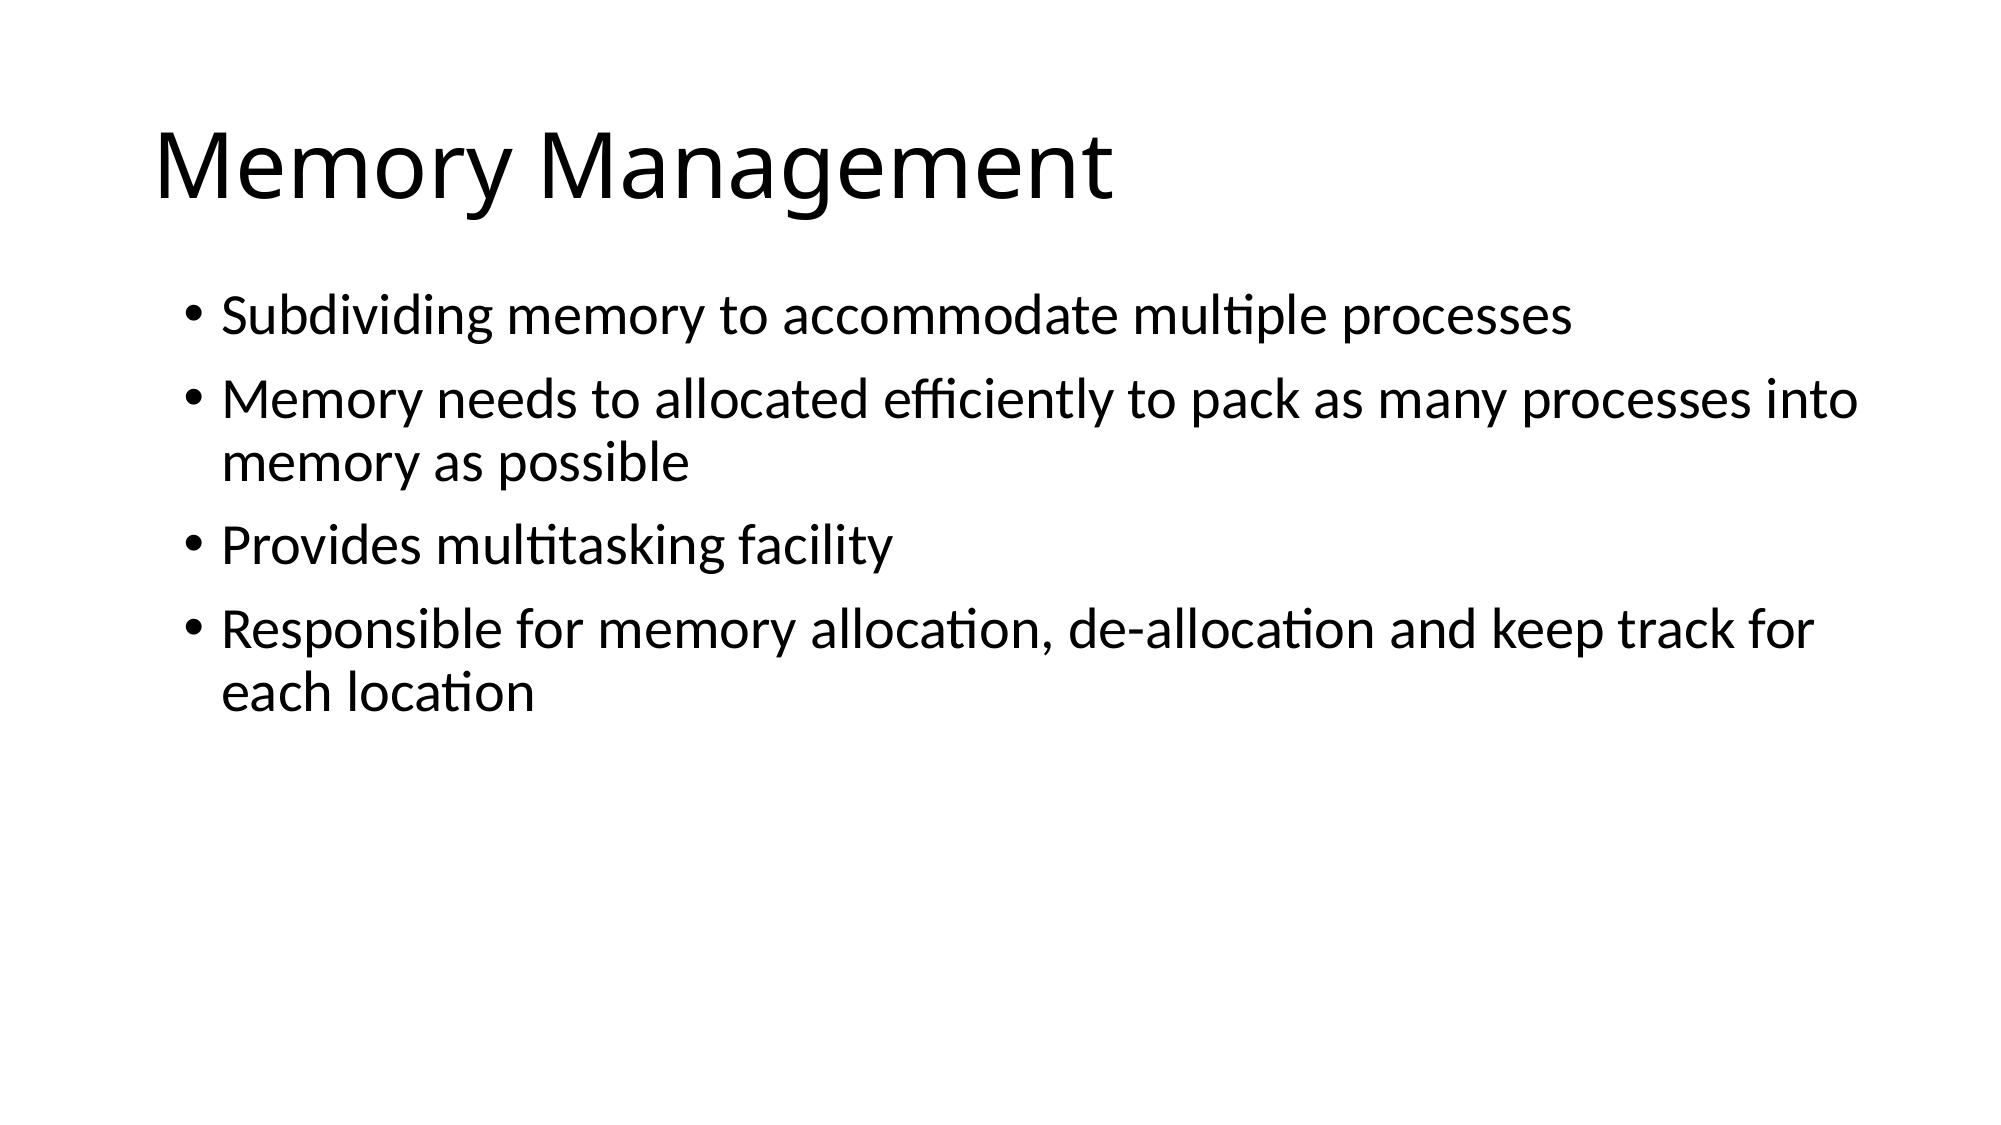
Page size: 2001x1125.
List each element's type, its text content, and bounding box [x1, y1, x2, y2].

list Subdividing memory to accommodate multiple processes Memory needs to allocated efficiently to pack as many processes into memory as possible Provides multitasking facility Responsible for memory allocation, de-allocation and keep track for each location [168, 277, 1894, 992]
title Memory Management [137, 59, 1863, 278]
